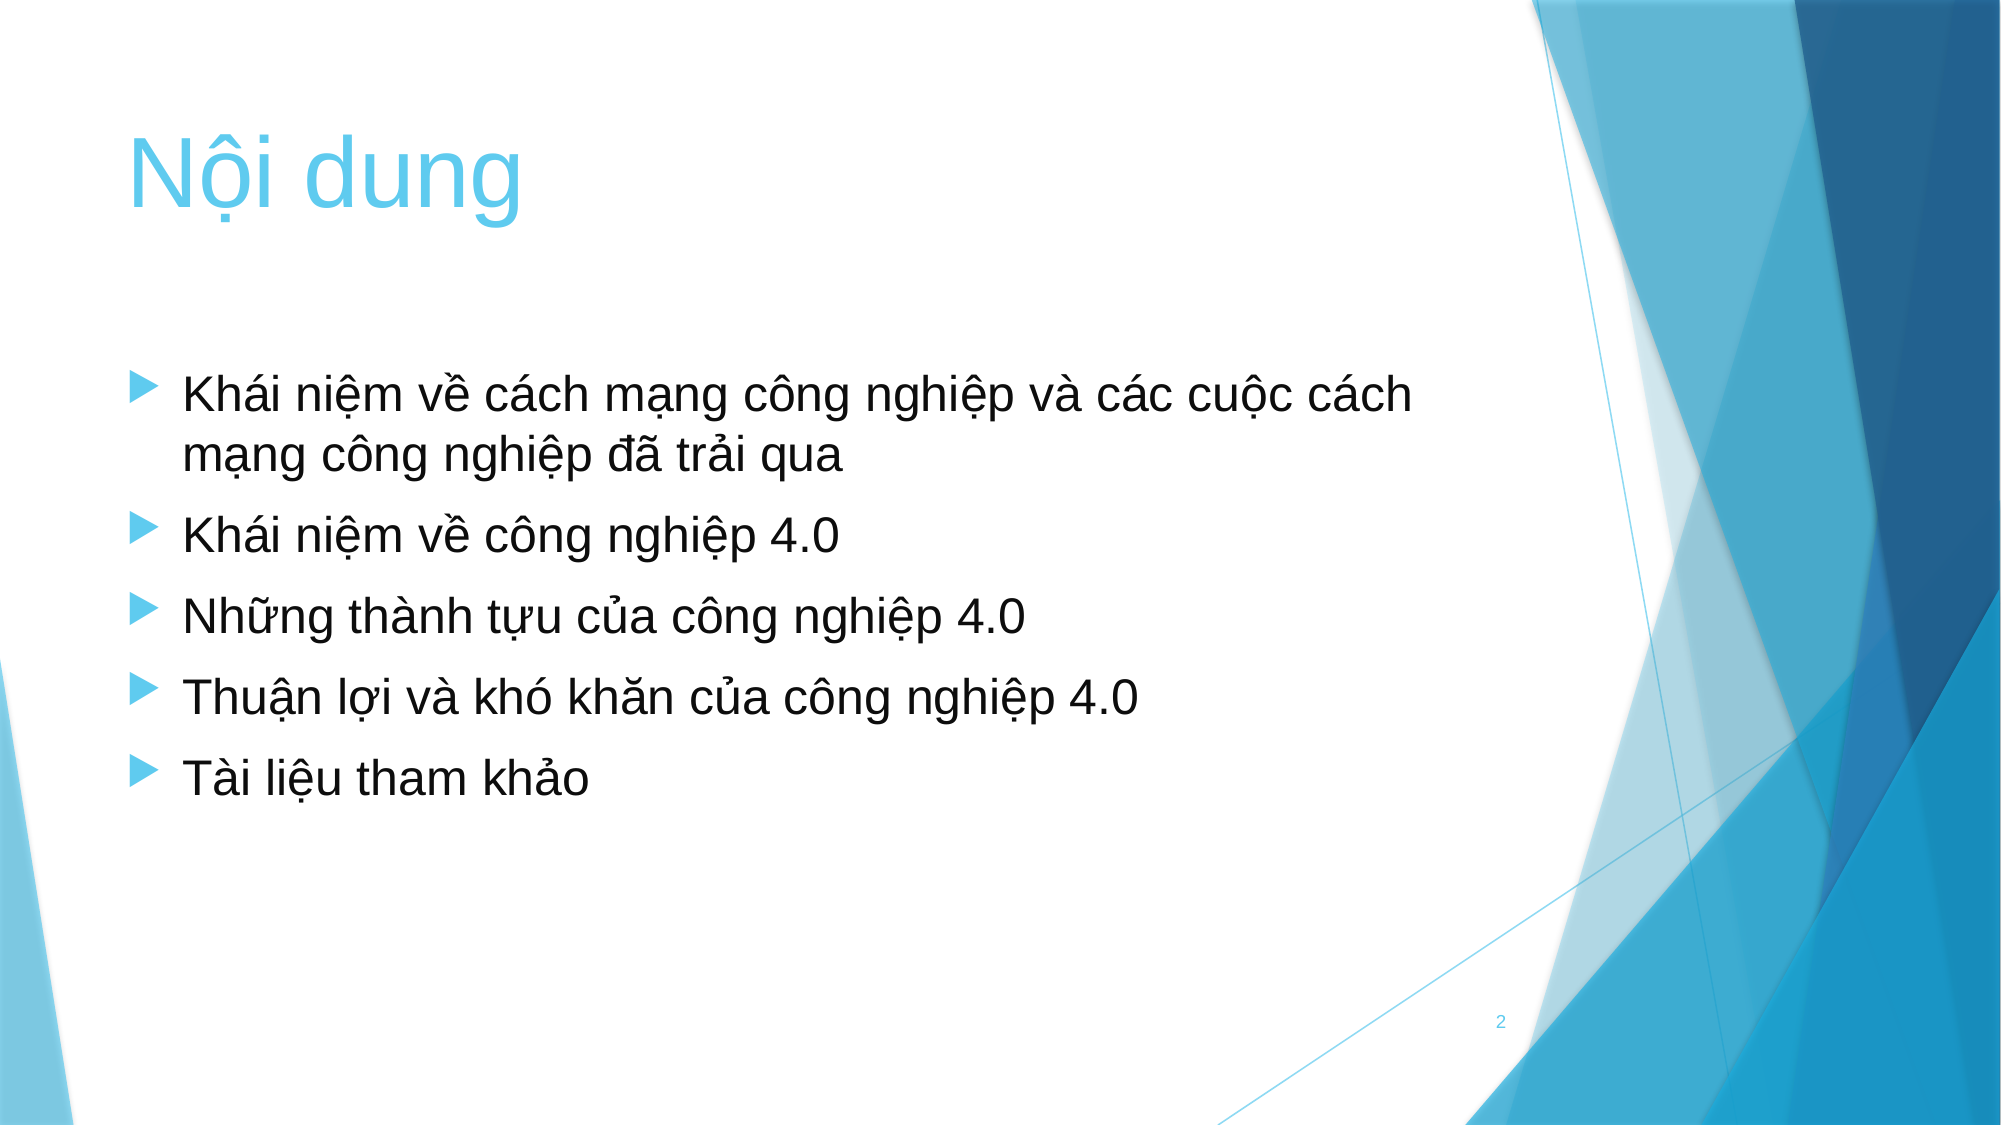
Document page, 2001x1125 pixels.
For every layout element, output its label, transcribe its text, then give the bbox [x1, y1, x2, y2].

slide_number 2 [1409, 991, 1522, 1051]
title Nội dung [111, 99, 1522, 317]
list Khái niệm về cách mạng công nghiệp và các cuộc cách mạng công nghiệp đã trải qua Khái niệm về công nghiệp 4.0 Những thành tựu của công nghiệp 4.0 Thuận lợi và khó khăn của công nghiệp 4.0 Tài liệu tham khảo [111, 354, 1522, 992]
